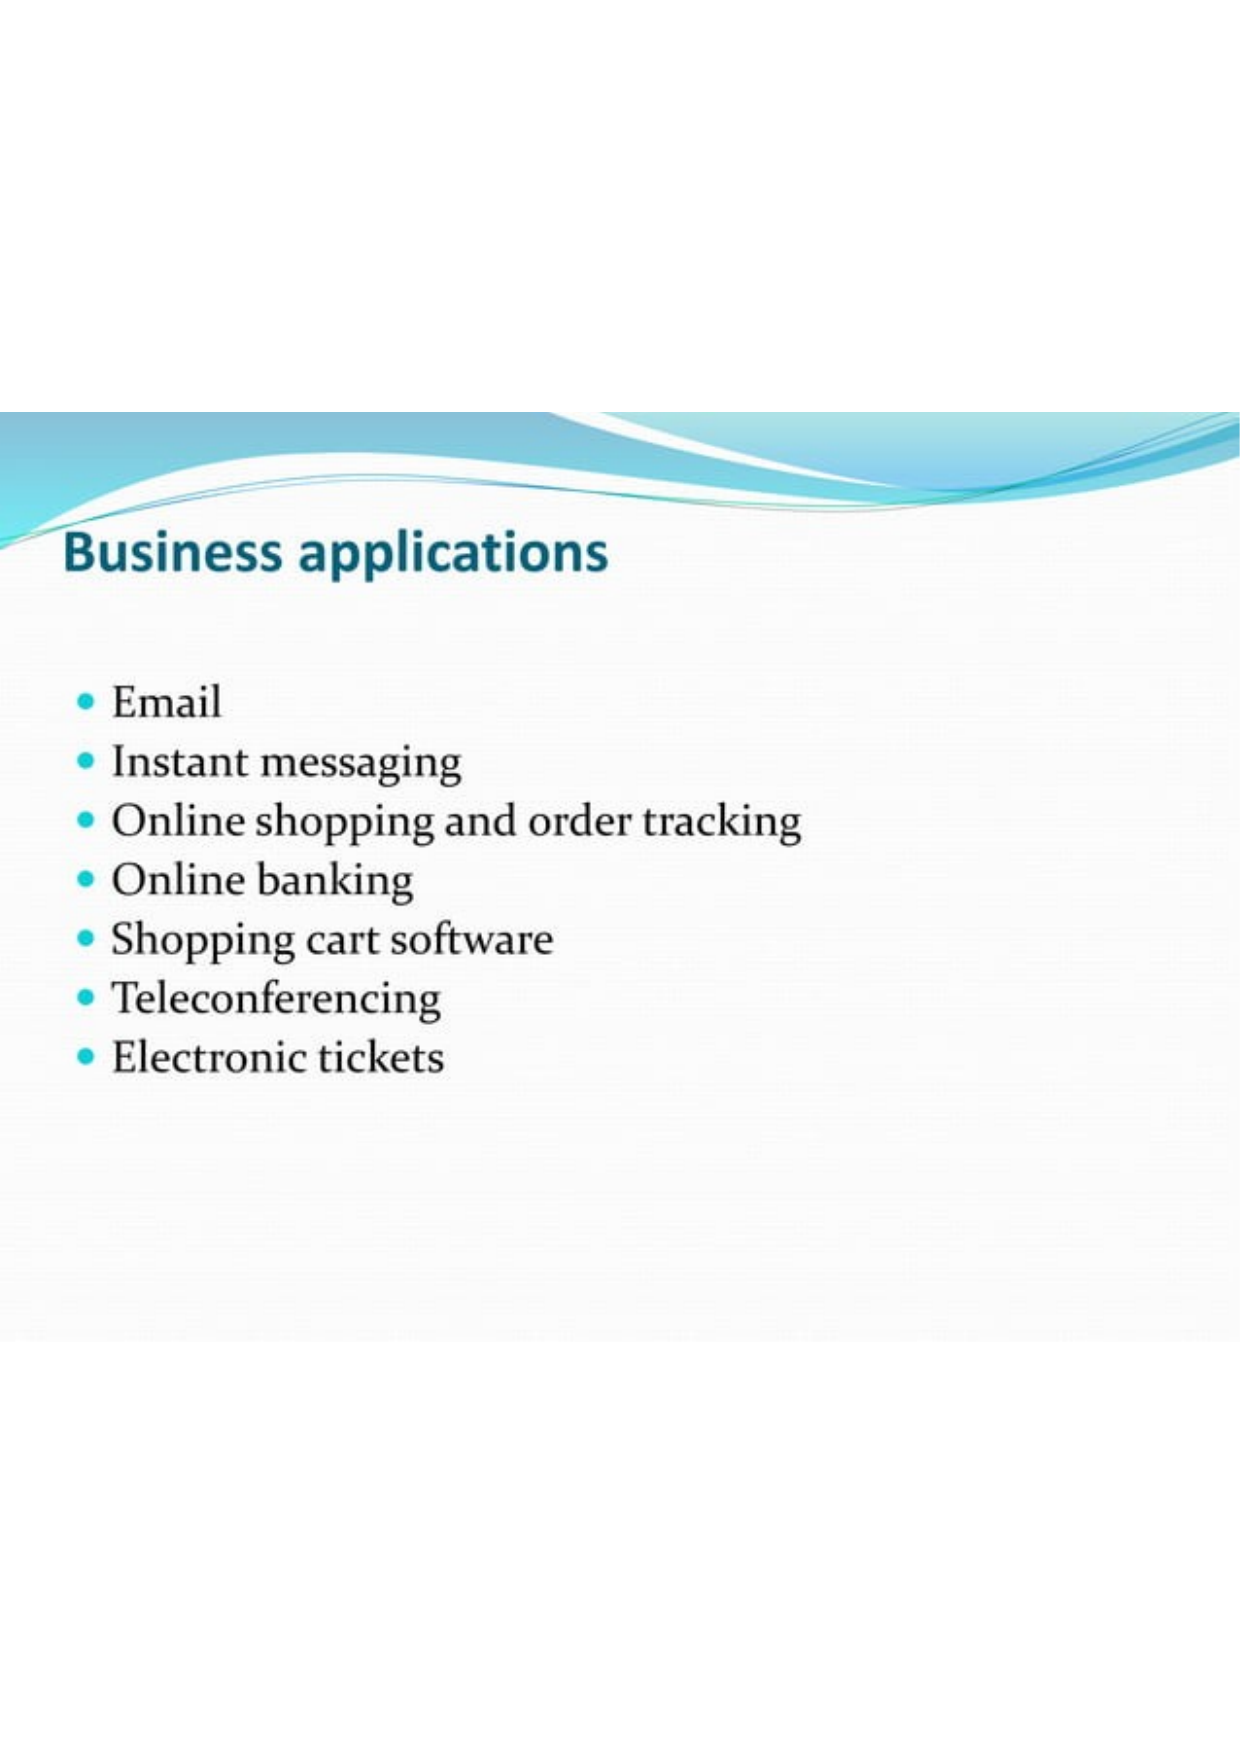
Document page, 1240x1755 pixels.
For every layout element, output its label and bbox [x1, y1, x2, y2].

picture [0, 412, 1240, 1342]
